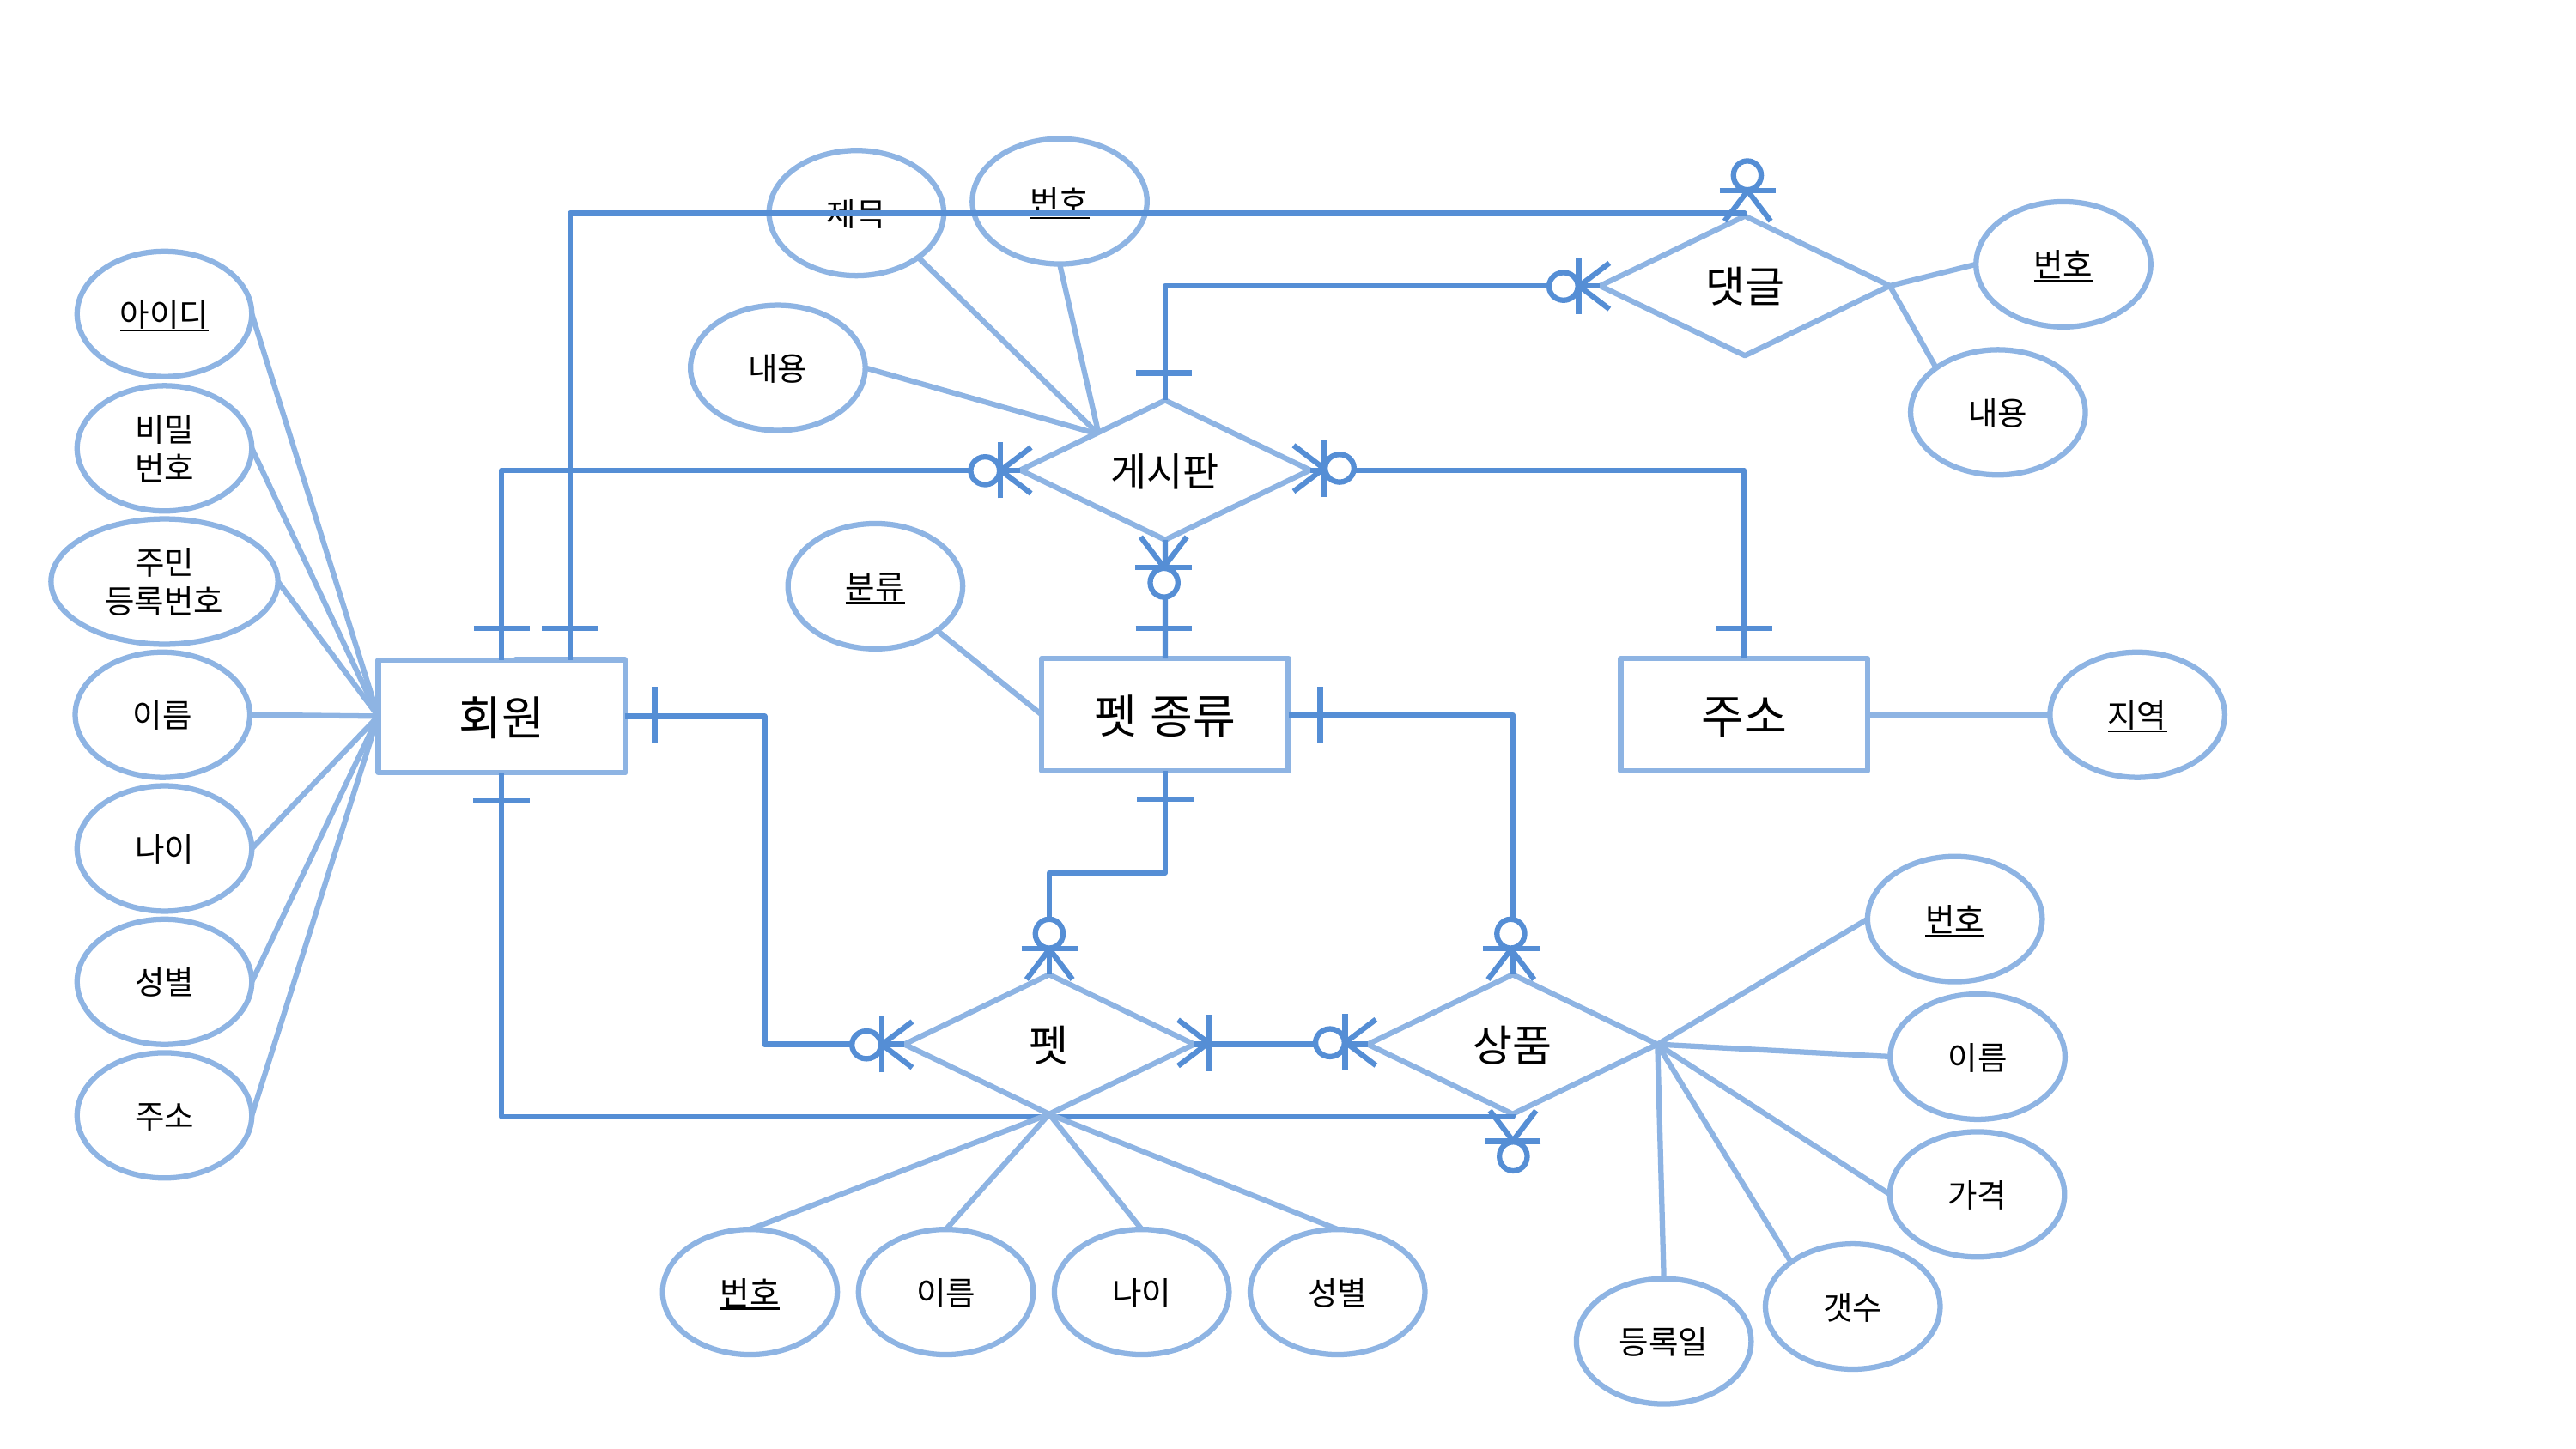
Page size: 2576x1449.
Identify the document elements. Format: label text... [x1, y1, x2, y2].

text_box 아이디 [75, 249, 254, 379]
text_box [1548, 257, 1610, 314]
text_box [1177, 1015, 1210, 1072]
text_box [665, 305, 856, 714]
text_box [1482, 1112, 1543, 1169]
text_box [750, 1113, 945, 1230]
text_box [1793, 1044, 1891, 1195]
text_box 성별 [1248, 1228, 1427, 1357]
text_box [252, 448, 379, 712]
text_box 내용 [860, 343, 867, 369]
text_box 비밀 번호 [75, 384, 246, 513]
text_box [1383, 714, 1513, 975]
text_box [1657, 919, 1868, 1041]
text_box 주소 [75, 1051, 253, 1180]
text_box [1048, 1113, 1338, 1230]
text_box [1315, 1013, 1376, 1071]
text_box 갯수 [1763, 1241, 1942, 1372]
text_box 제목 [767, 217, 931, 278]
text_box 주소 [1625, 657, 1869, 773]
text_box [1889, 285, 1937, 368]
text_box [1432, 347, 1622, 782]
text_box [1383, 285, 1601, 401]
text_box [1657, 1044, 1664, 1279]
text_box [1665, 1044, 1791, 1263]
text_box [851, 1016, 913, 1073]
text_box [945, 1113, 1046, 1230]
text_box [252, 313, 379, 448]
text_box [277, 581, 379, 713]
text_box 이름 [73, 650, 246, 779]
text_box 번호 [1865, 854, 2044, 984]
text_box 나이 [1182, 1236, 1231, 1349]
text_box 번호 [1974, 199, 2153, 329]
text_box 지역 [2048, 650, 2227, 779]
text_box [1480, 920, 1542, 978]
text_box 등록일 [1574, 1276, 1753, 1406]
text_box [624, 716, 905, 1045]
text_box 나이 [75, 784, 246, 913]
text_box 성별 [75, 917, 246, 1046]
text_box 주민 등록번호 [49, 517, 246, 646]
text_box 가격 [1888, 1130, 2067, 1259]
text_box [835, 1236, 1178, 1449]
text_box 내용 [1908, 348, 2087, 477]
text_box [1889, 264, 1977, 287]
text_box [835, 438, 1178, 1113]
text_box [865, 367, 931, 434]
text_box 댓글 [1614, 227, 1885, 358]
text_box 번호 [660, 1228, 831, 1357]
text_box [252, 716, 379, 1116]
text_box 제목 [767, 149, 931, 211]
text_box 회원 [382, 658, 627, 774]
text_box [1717, 162, 1778, 220]
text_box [935, 0, 1380, 1026]
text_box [918, 257, 931, 366]
text_box 상품 [1381, 985, 1653, 1111]
text_box 이름 [1891, 991, 2067, 1122]
